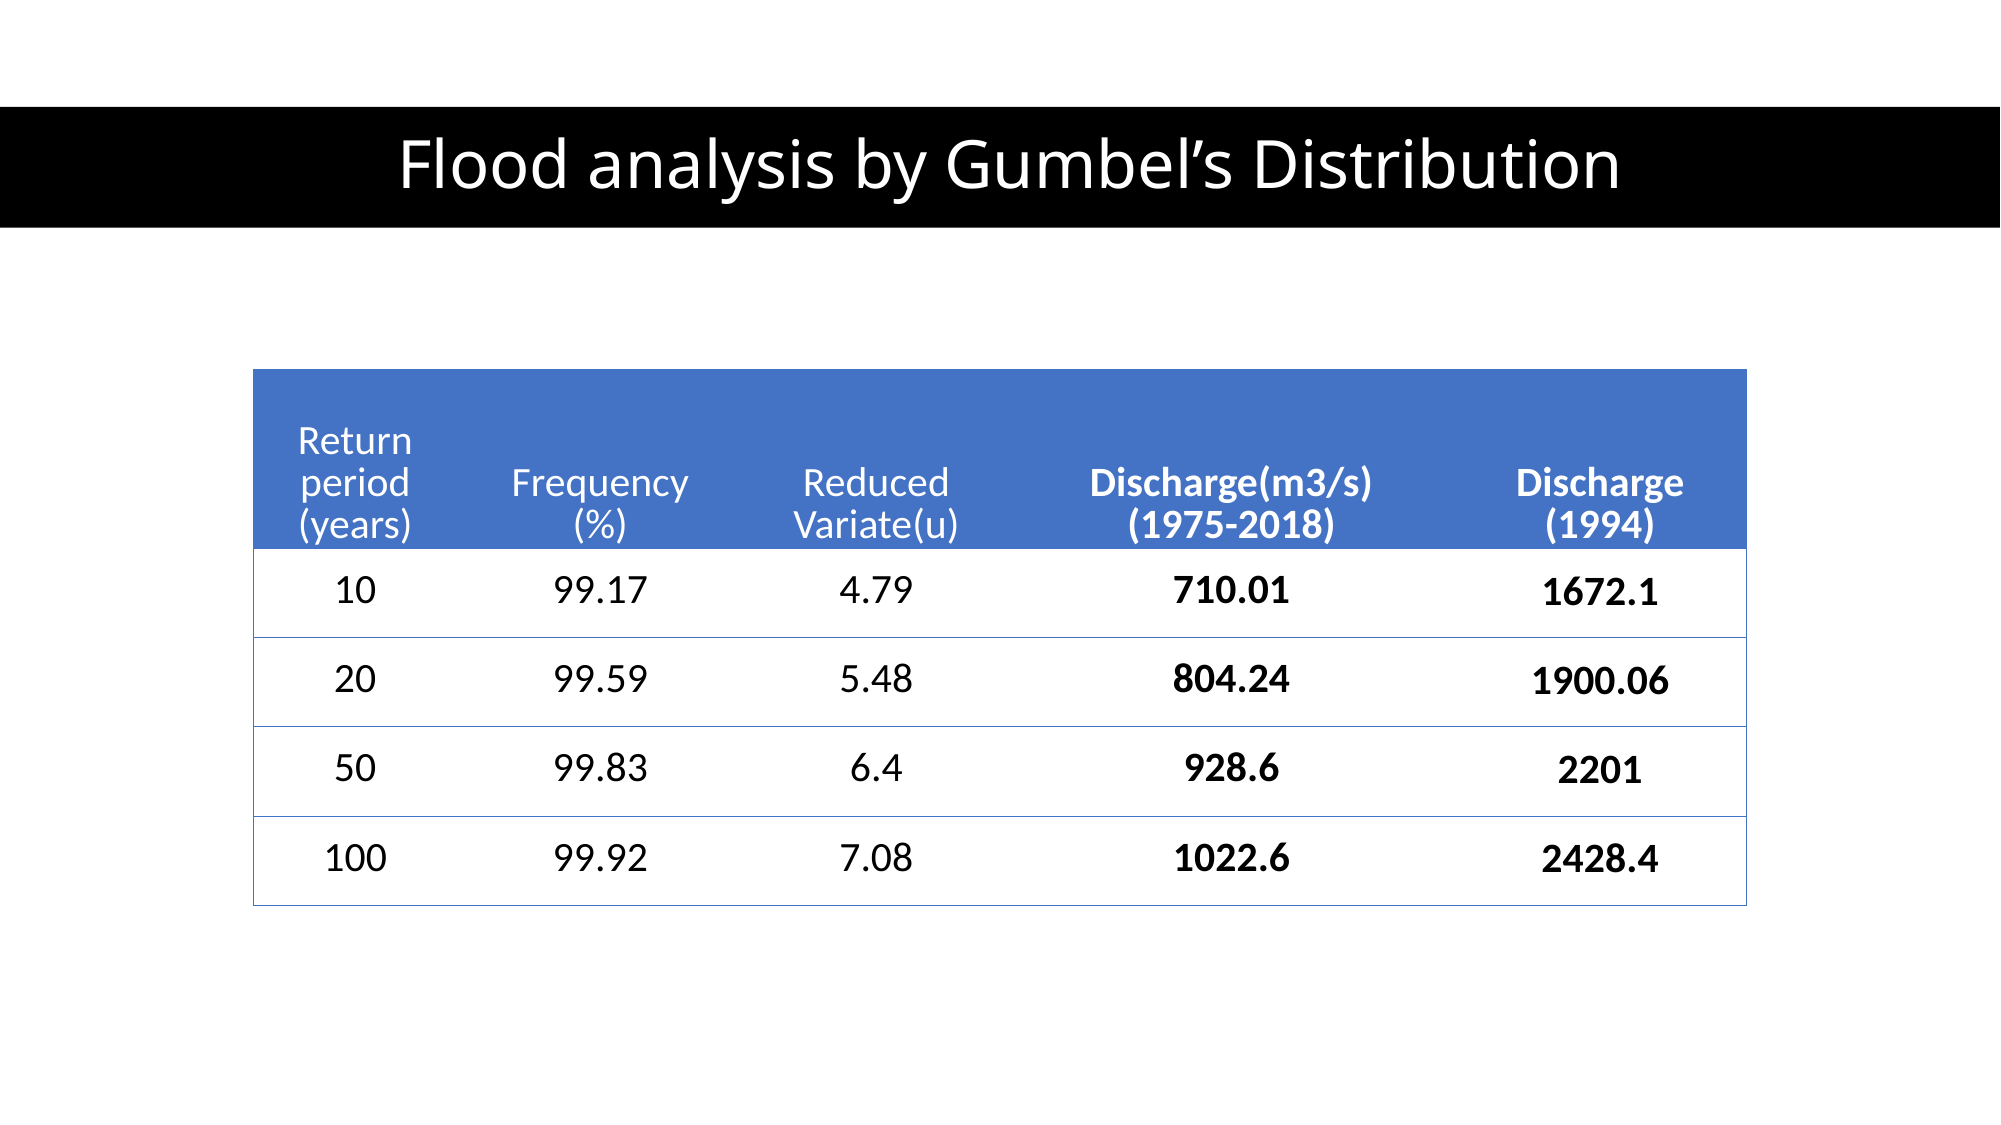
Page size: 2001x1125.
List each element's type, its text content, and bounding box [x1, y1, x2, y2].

table_header Discharge (1994) [1454, 370, 1746, 548]
table_cell 1022.6 [1009, 817, 1454, 905]
table_cell 50 [254, 727, 457, 816]
table_cell 99.17 [457, 549, 744, 637]
table_cell 99.83 [457, 727, 744, 816]
table_cell 99.59 [457, 638, 744, 726]
table_cell 1672.1 [1454, 549, 1746, 637]
table_cell 710.01 [1009, 549, 1454, 637]
table_cell 2201 [1454, 727, 1746, 816]
table_cell 20 [254, 638, 457, 726]
table_cell 7.08 [744, 817, 1009, 905]
table_cell 10 [254, 549, 457, 637]
table_cell 99.92 [457, 817, 744, 905]
table_header Reduced Variate(u) [744, 370, 1009, 548]
table_cell 6.4 [744, 727, 1009, 816]
table_cell 4.79 [744, 549, 1009, 637]
table_cell 928.6 [1009, 727, 1454, 816]
table_cell 5.48 [744, 638, 1009, 726]
table_header Return period (years) [254, 370, 457, 548]
table_header Discharge(m3/s) (1975-2018) [1009, 370, 1454, 548]
table_cell 804.24 [1009, 638, 1454, 726]
table_header Frequency (%) [457, 370, 744, 548]
text_box [0, 106, 2000, 229]
table_cell 1900.06 [1454, 638, 1746, 726]
table_cell 100 [254, 817, 457, 905]
title Flood analysis by Gumbel’s Distribution [91, 105, 1931, 228]
table_cell 2428.4 [1454, 817, 1746, 905]
